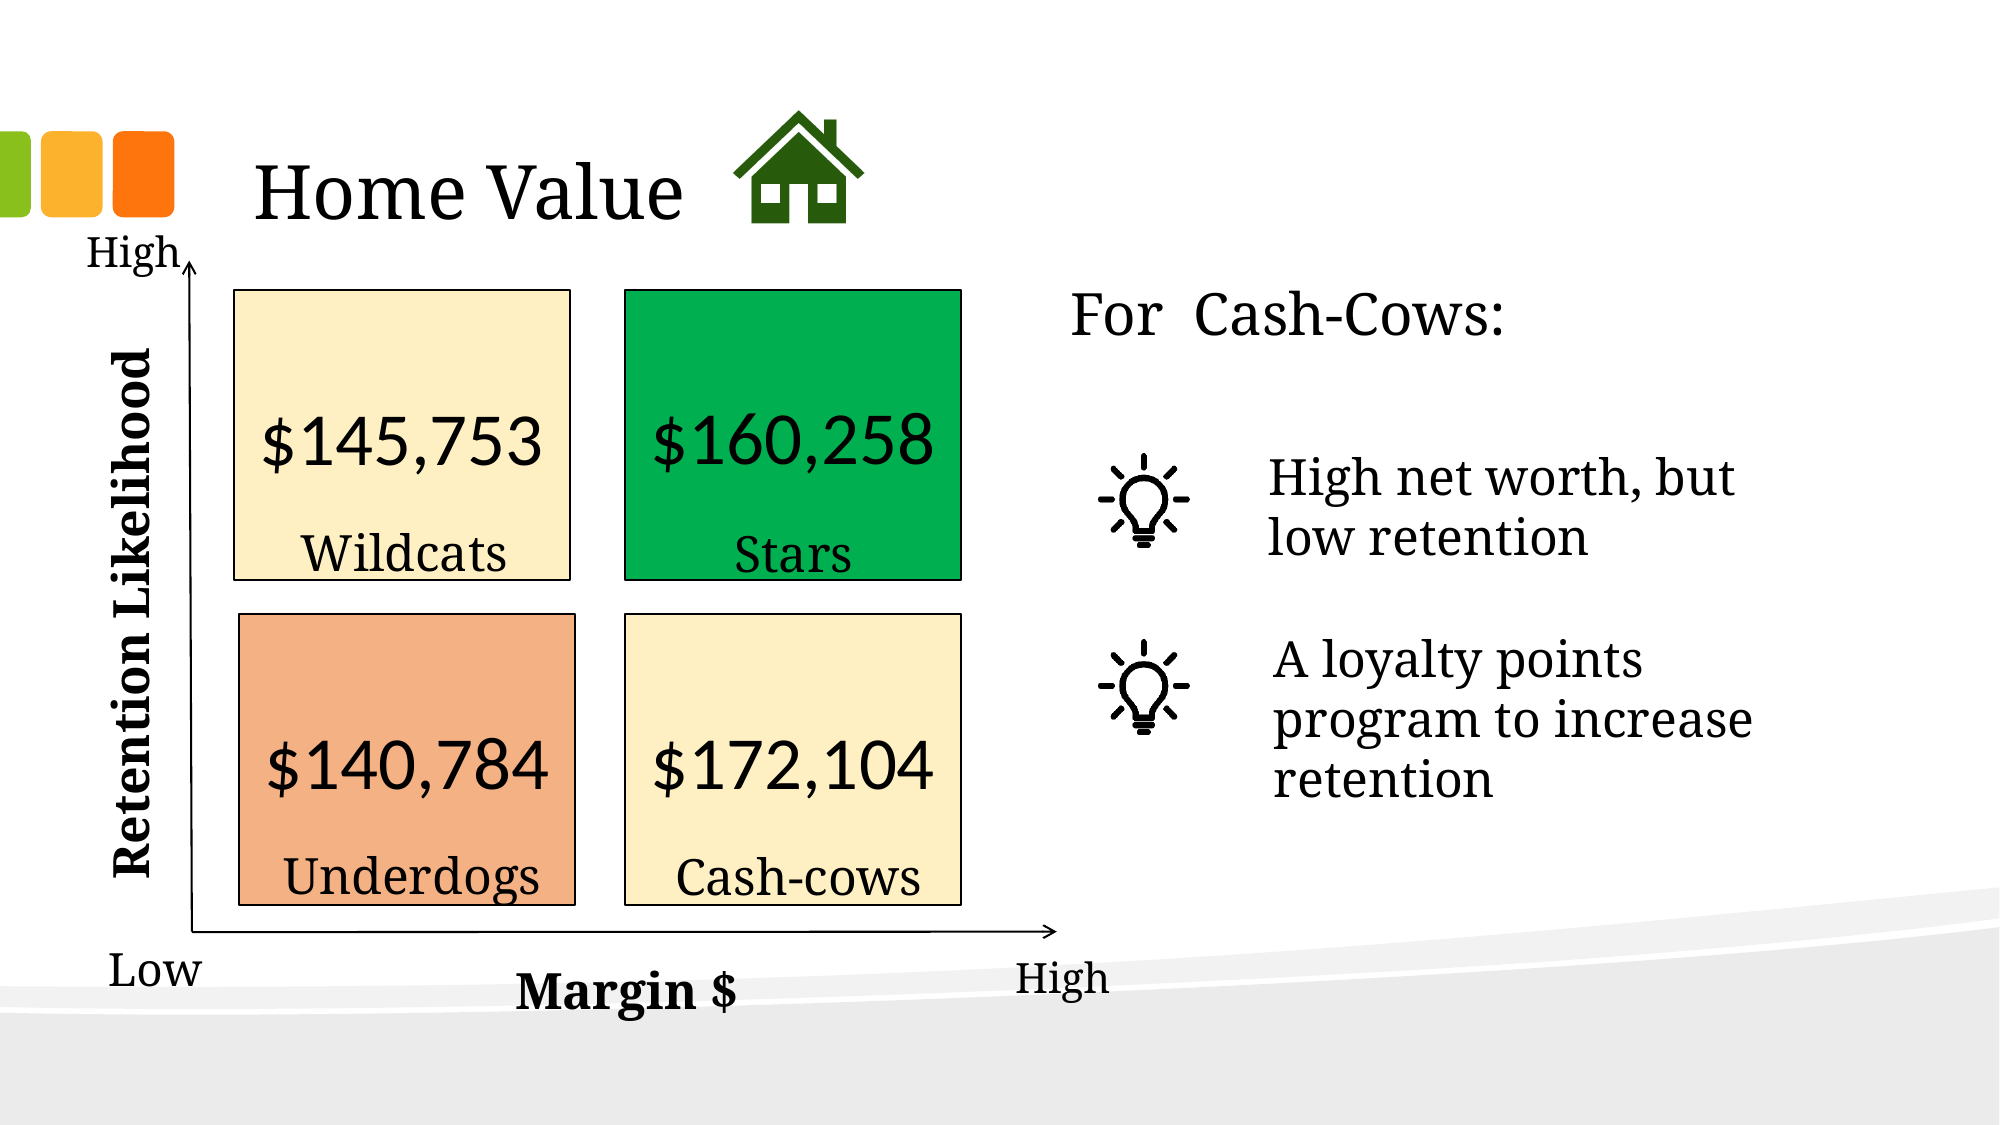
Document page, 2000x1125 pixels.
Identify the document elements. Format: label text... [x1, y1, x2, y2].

picture [1095, 452, 1191, 548]
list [136, 194, 1862, 1090]
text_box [70, 234, 1153, 1033]
title Home Value [233, 110, 723, 194]
picture [723, 91, 874, 243]
picture [1095, 639, 1191, 735]
